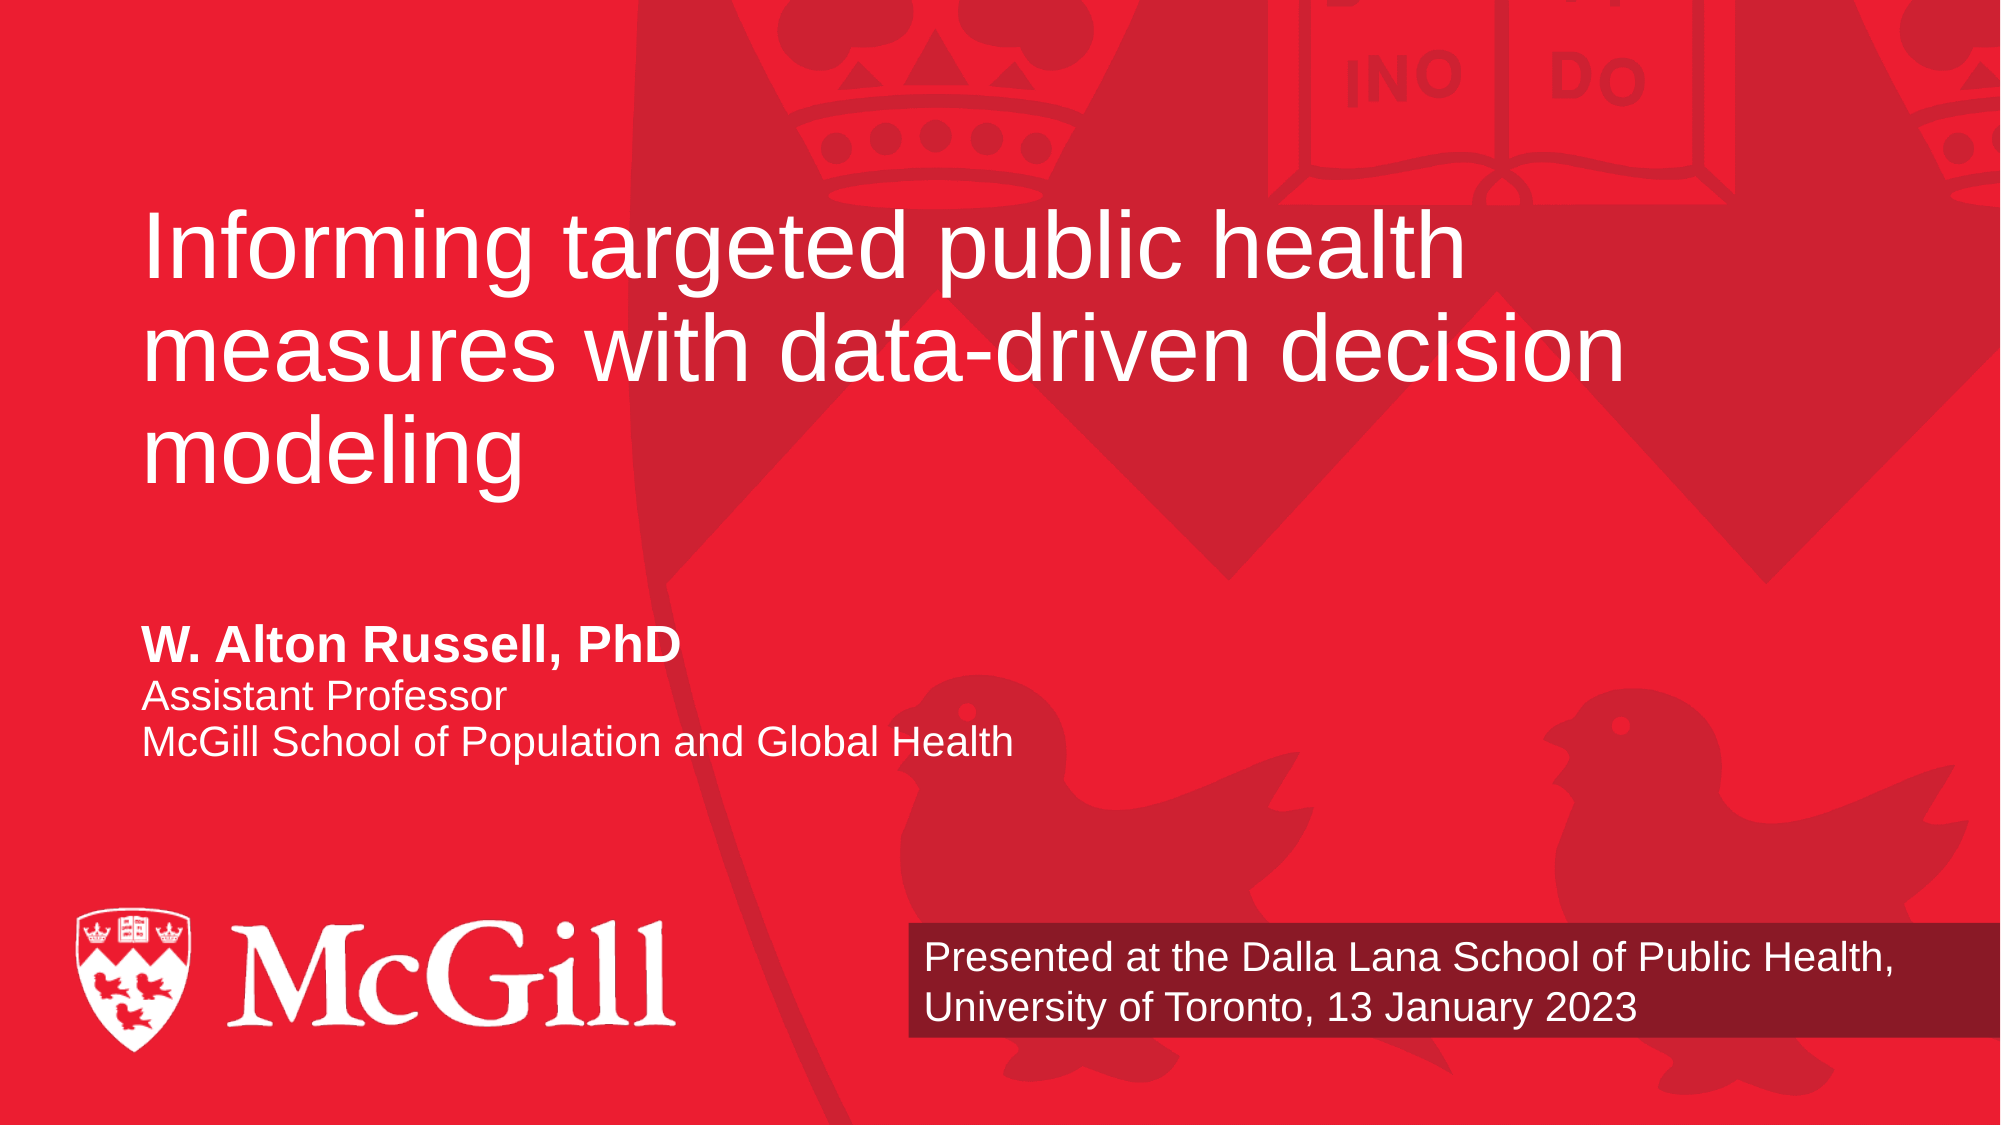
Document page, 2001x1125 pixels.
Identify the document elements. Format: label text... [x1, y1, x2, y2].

title Informing targeted public health measures with data-driven decision modeling W. Alton Russell, PhD Assistant Professor McGill School of Population and Global Health [126, 186, 1874, 776]
text_box Presented at the Dalla Lana School of Public Health, University of Toronto, 13 January 2023 [908, 922, 2000, 1038]
picture [0, 0, 2001, 1125]
